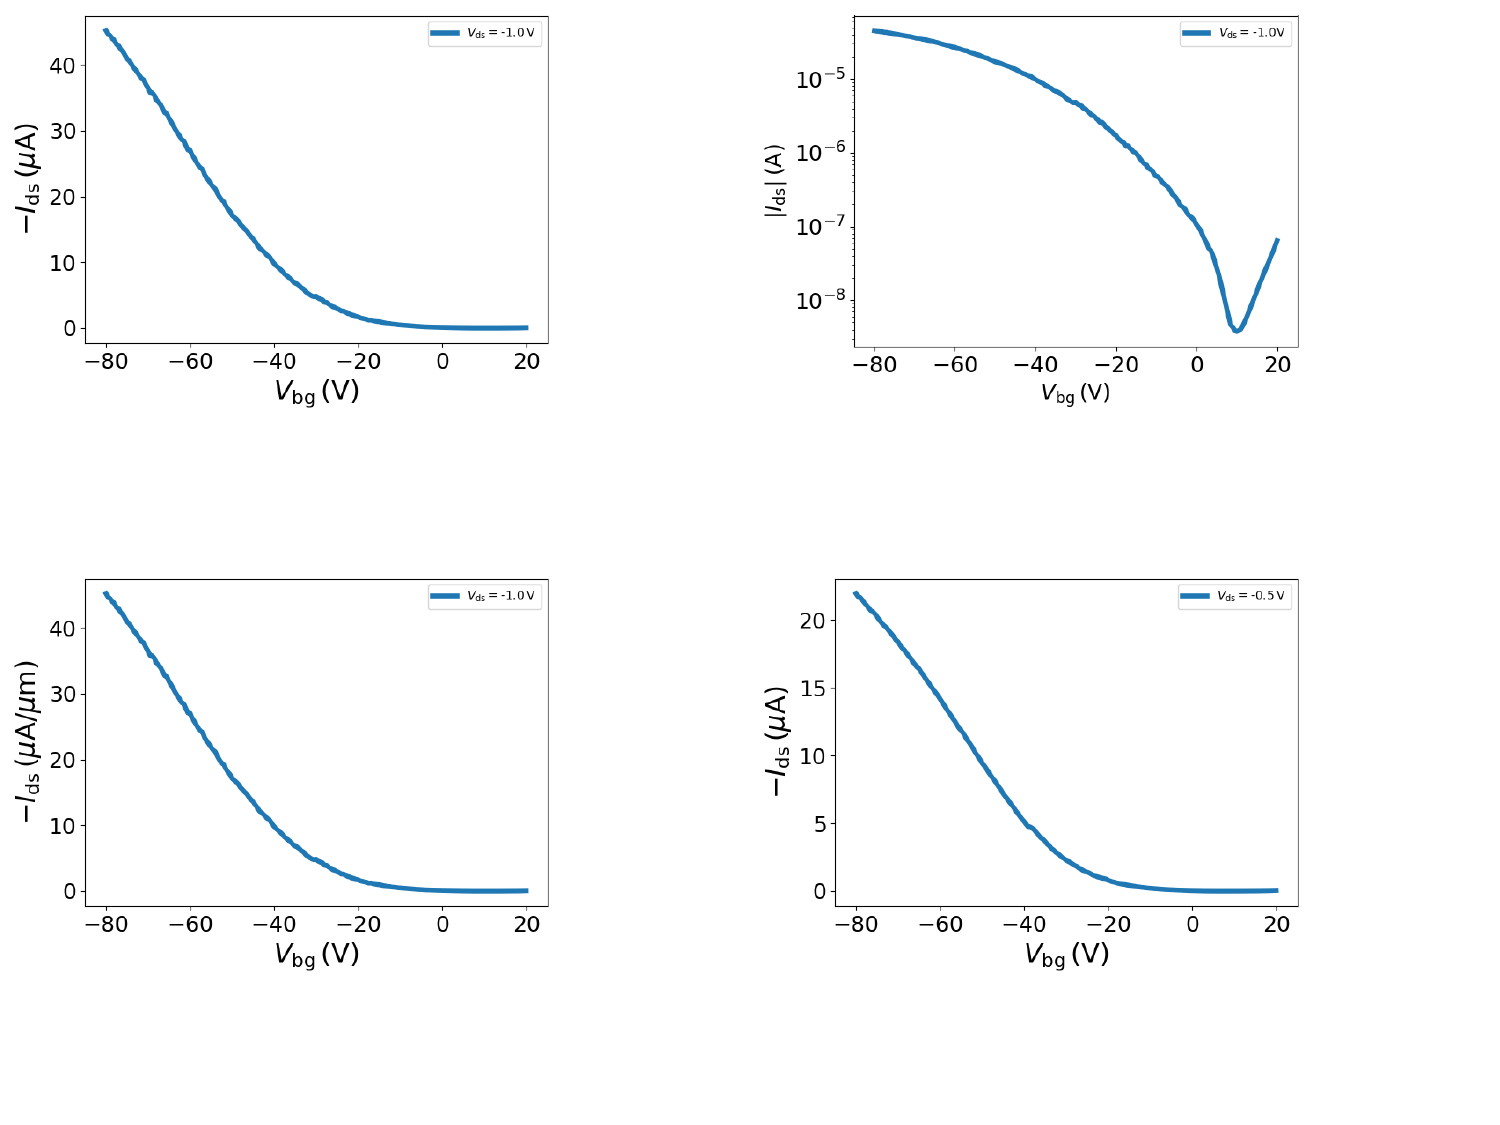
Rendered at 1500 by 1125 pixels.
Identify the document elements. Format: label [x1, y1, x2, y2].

picture [0, 562, 563, 985]
picture [749, 562, 1313, 985]
picture [0, 0, 563, 423]
picture [749, 0, 1313, 423]
